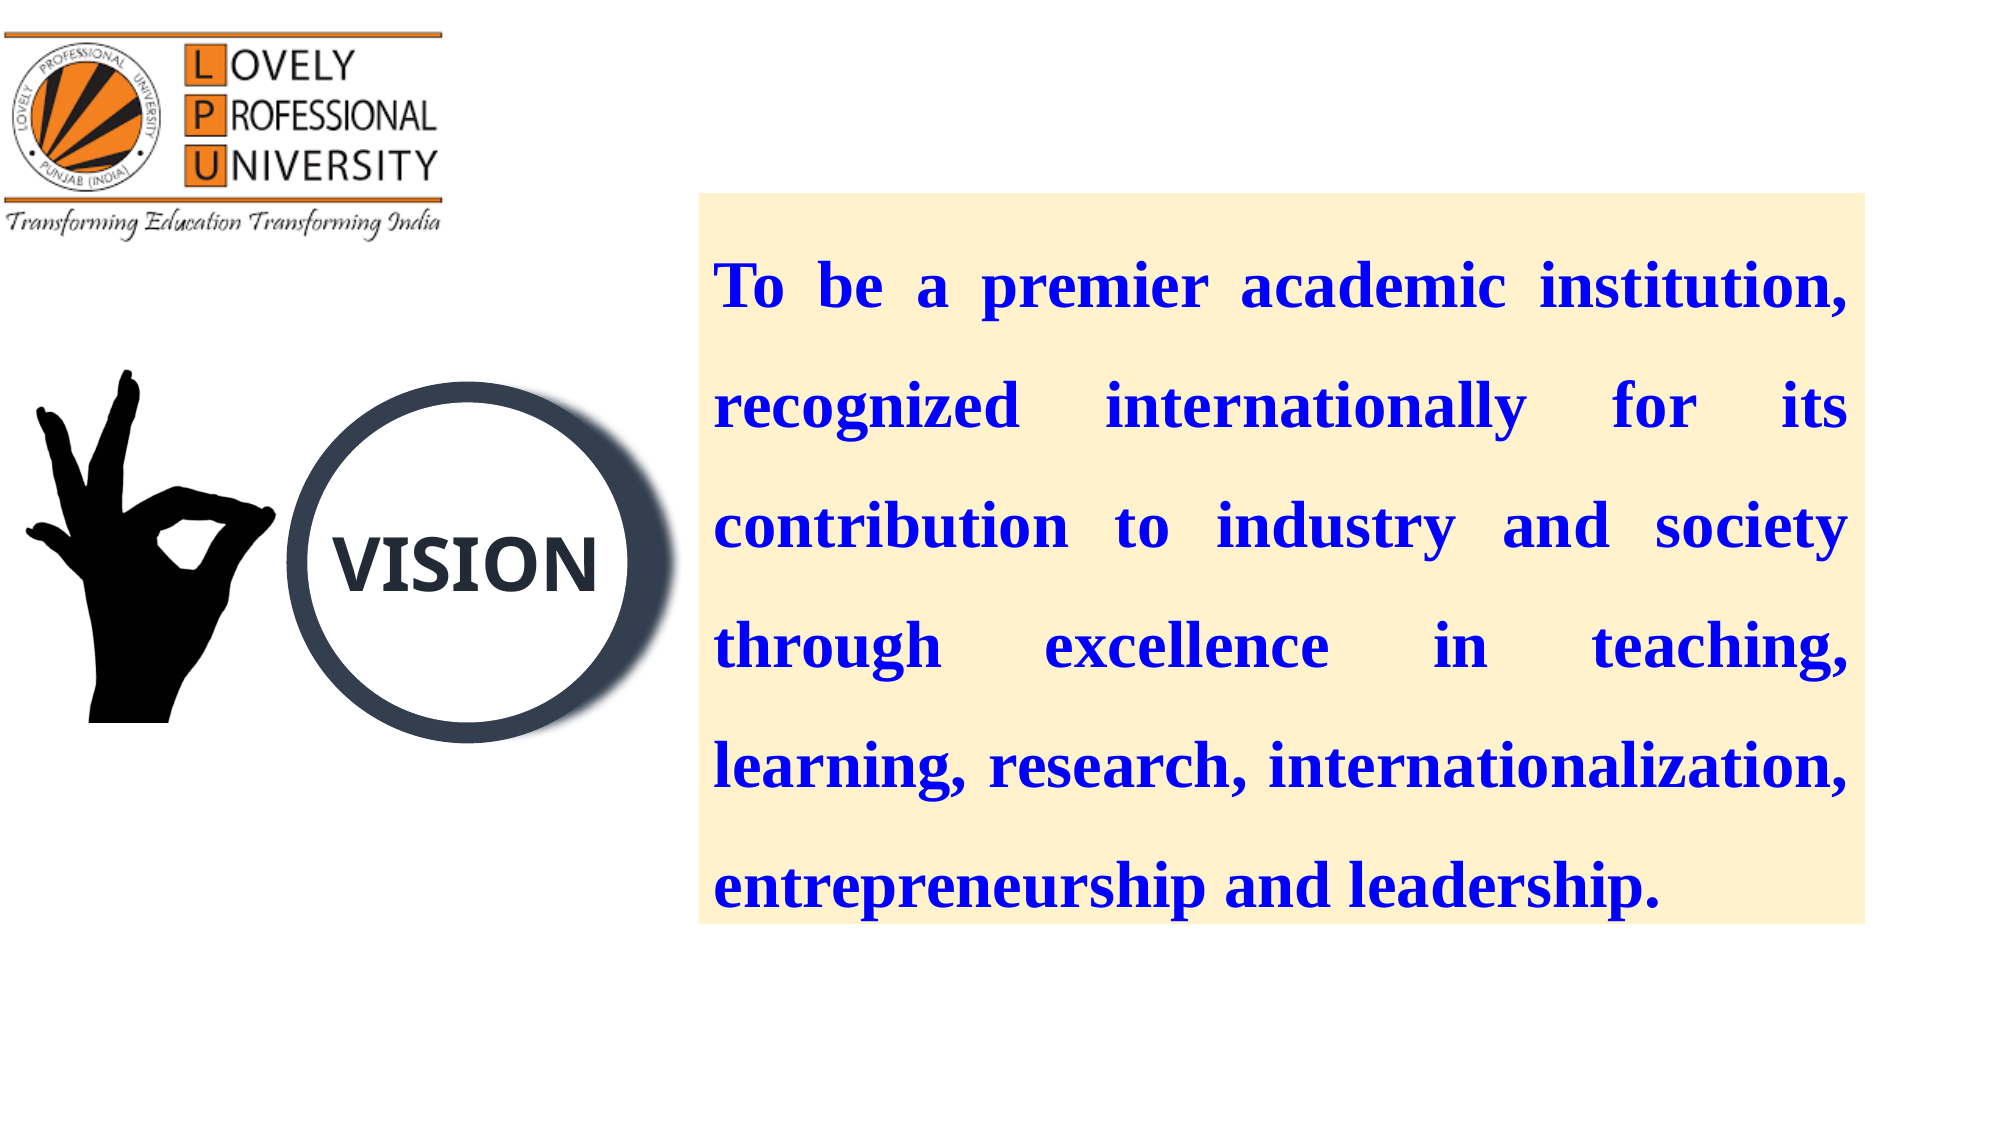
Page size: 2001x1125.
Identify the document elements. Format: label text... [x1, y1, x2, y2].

picture [0, 364, 330, 723]
list To be a premier academic institution, recognized internationally for its contribution to industry and society through excellence in teaching, learning, research, internationalization, entrepreneurship and leadership. [698, 193, 1866, 925]
picture [0, 0, 447, 275]
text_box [286, 381, 684, 744]
